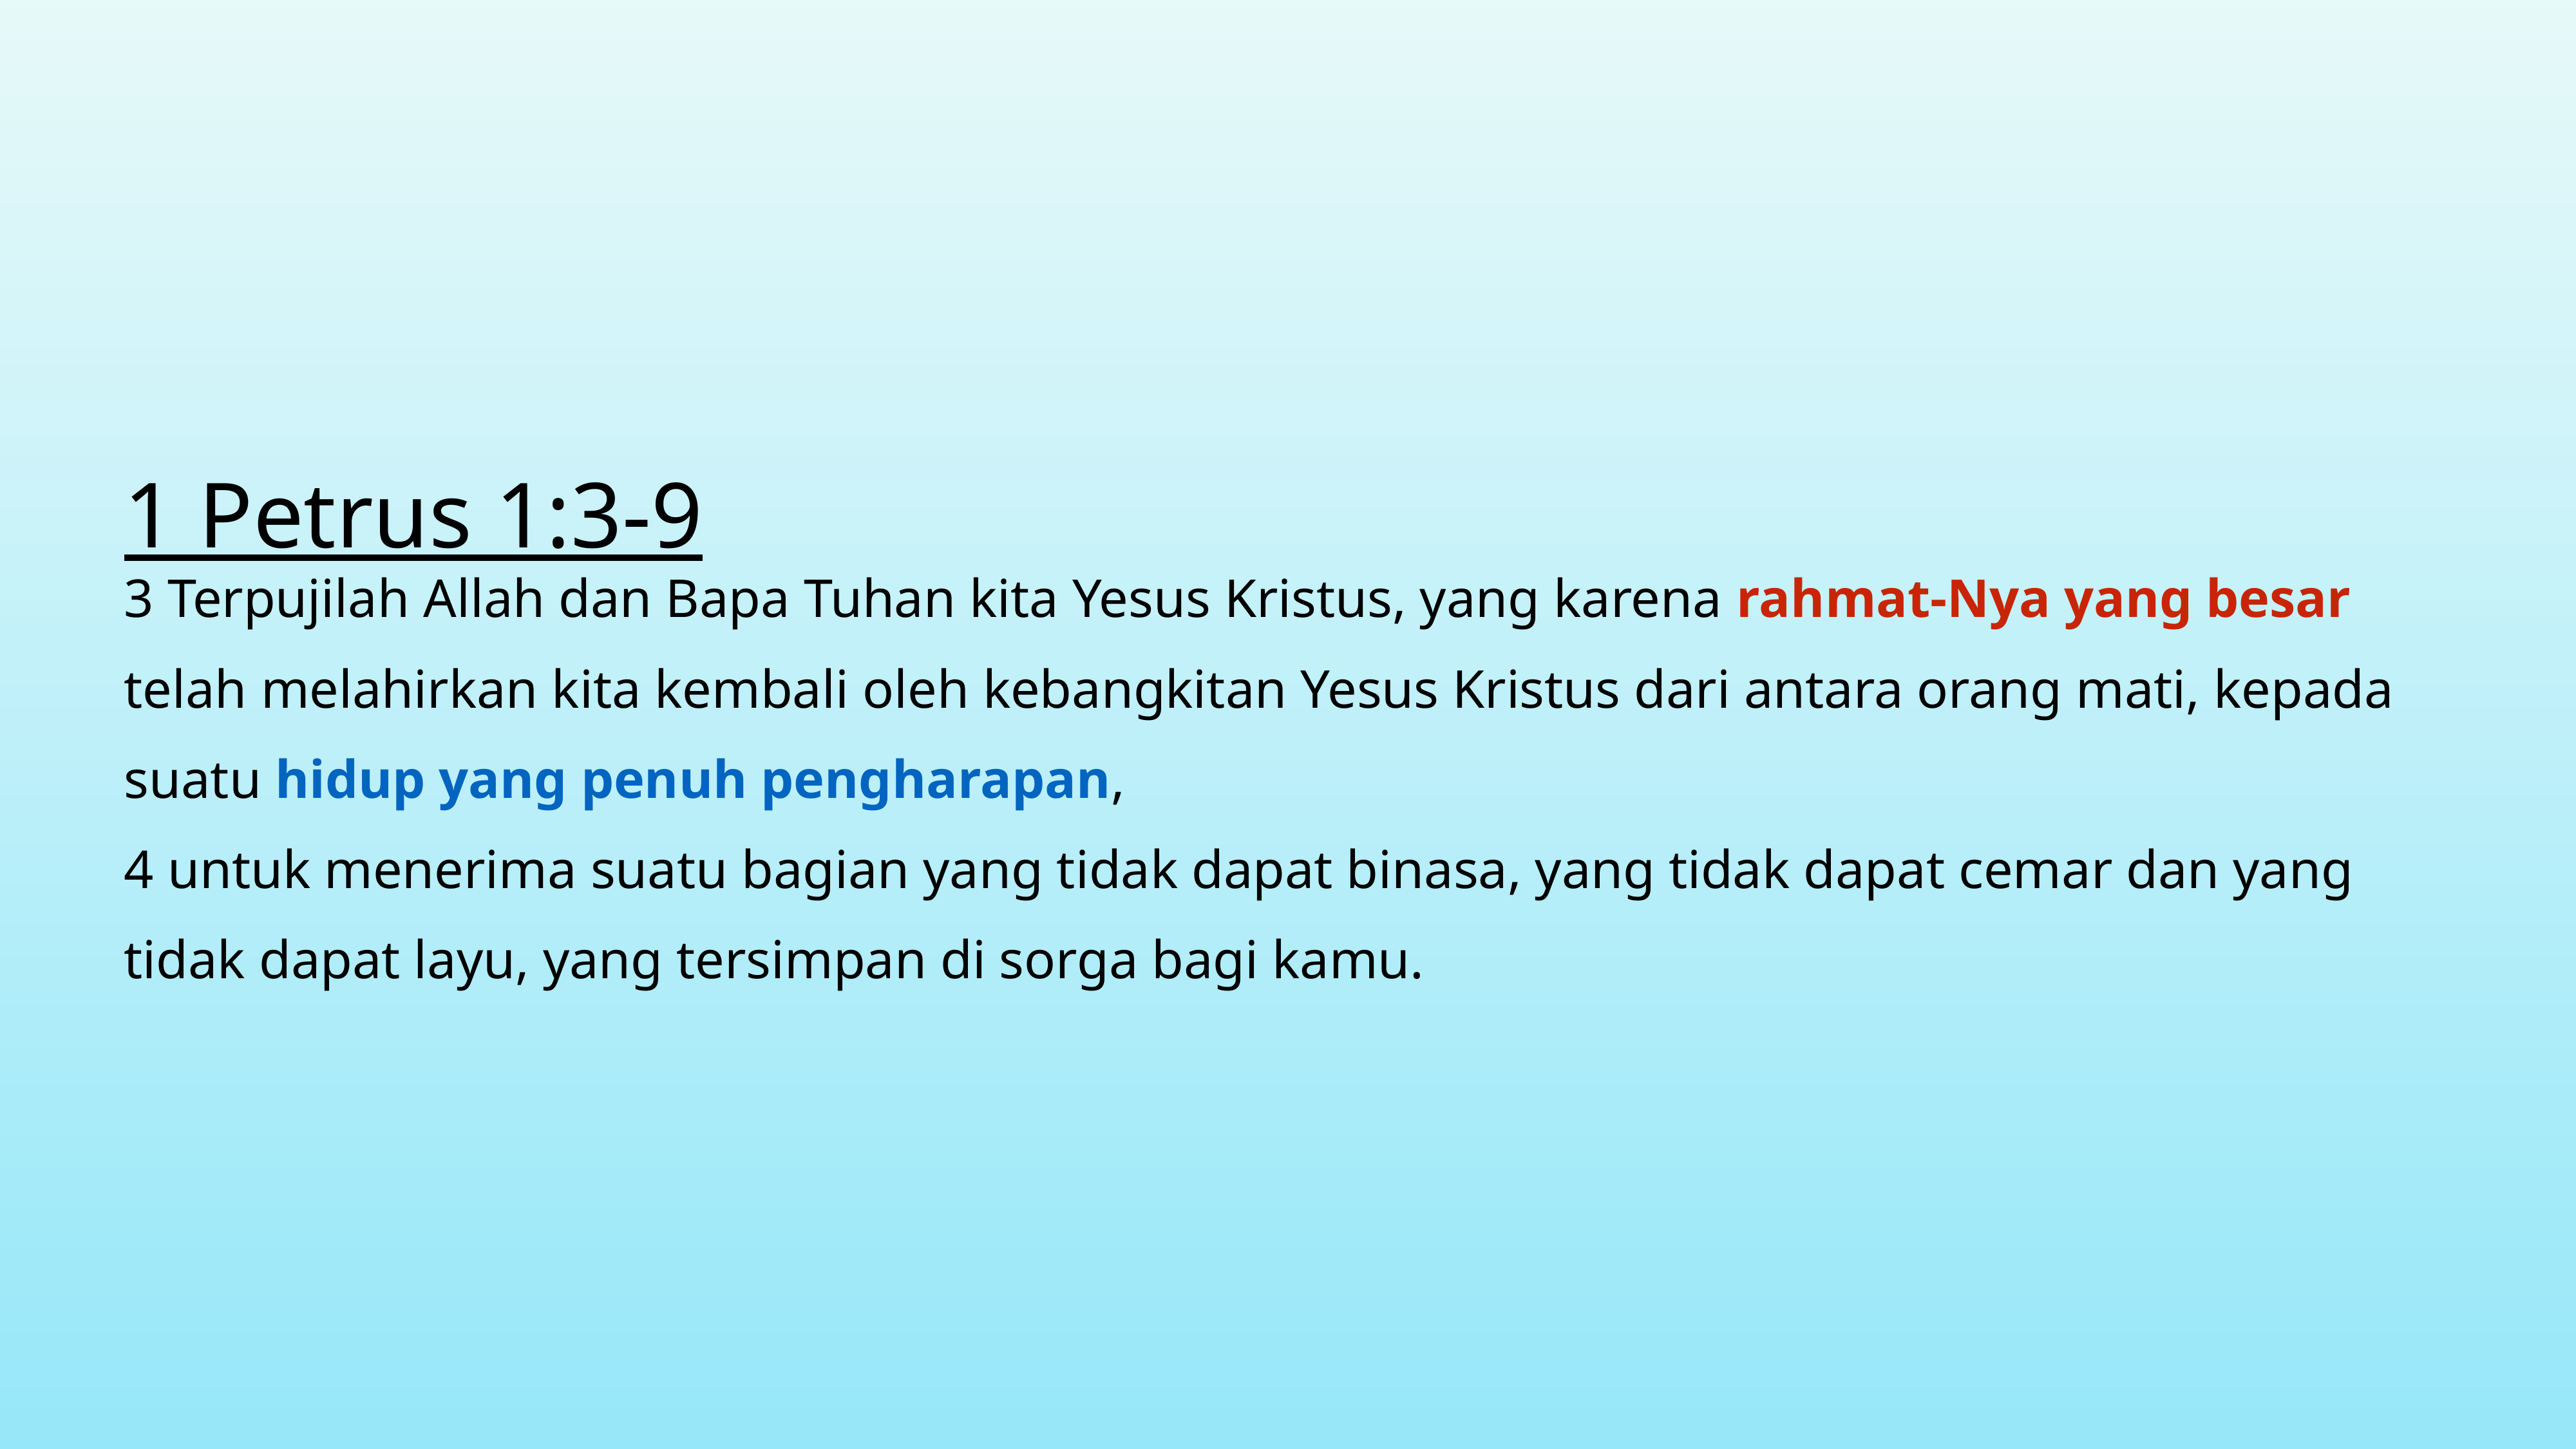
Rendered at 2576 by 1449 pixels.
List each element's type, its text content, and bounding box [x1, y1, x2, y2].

text_box 1 Petrus 1:3-9 3 Terpujilah Allah dan Bapa Tuhan kita Yesus Kristus, yang karena rahmat-Nya yang besar telah melahirkan kita kembali oleh kebangkitan Yesus Kristus dari antara orang mati, kepada suatu hidup yang penuh pengharapan, 4 untuk menerima suatu bagian yang tidak dapat binasa, yang tidak dapat cemar dan yang tidak dapat layu, yang tersimpan di sorga bagi kamu. [119, 129, 2457, 1345]
